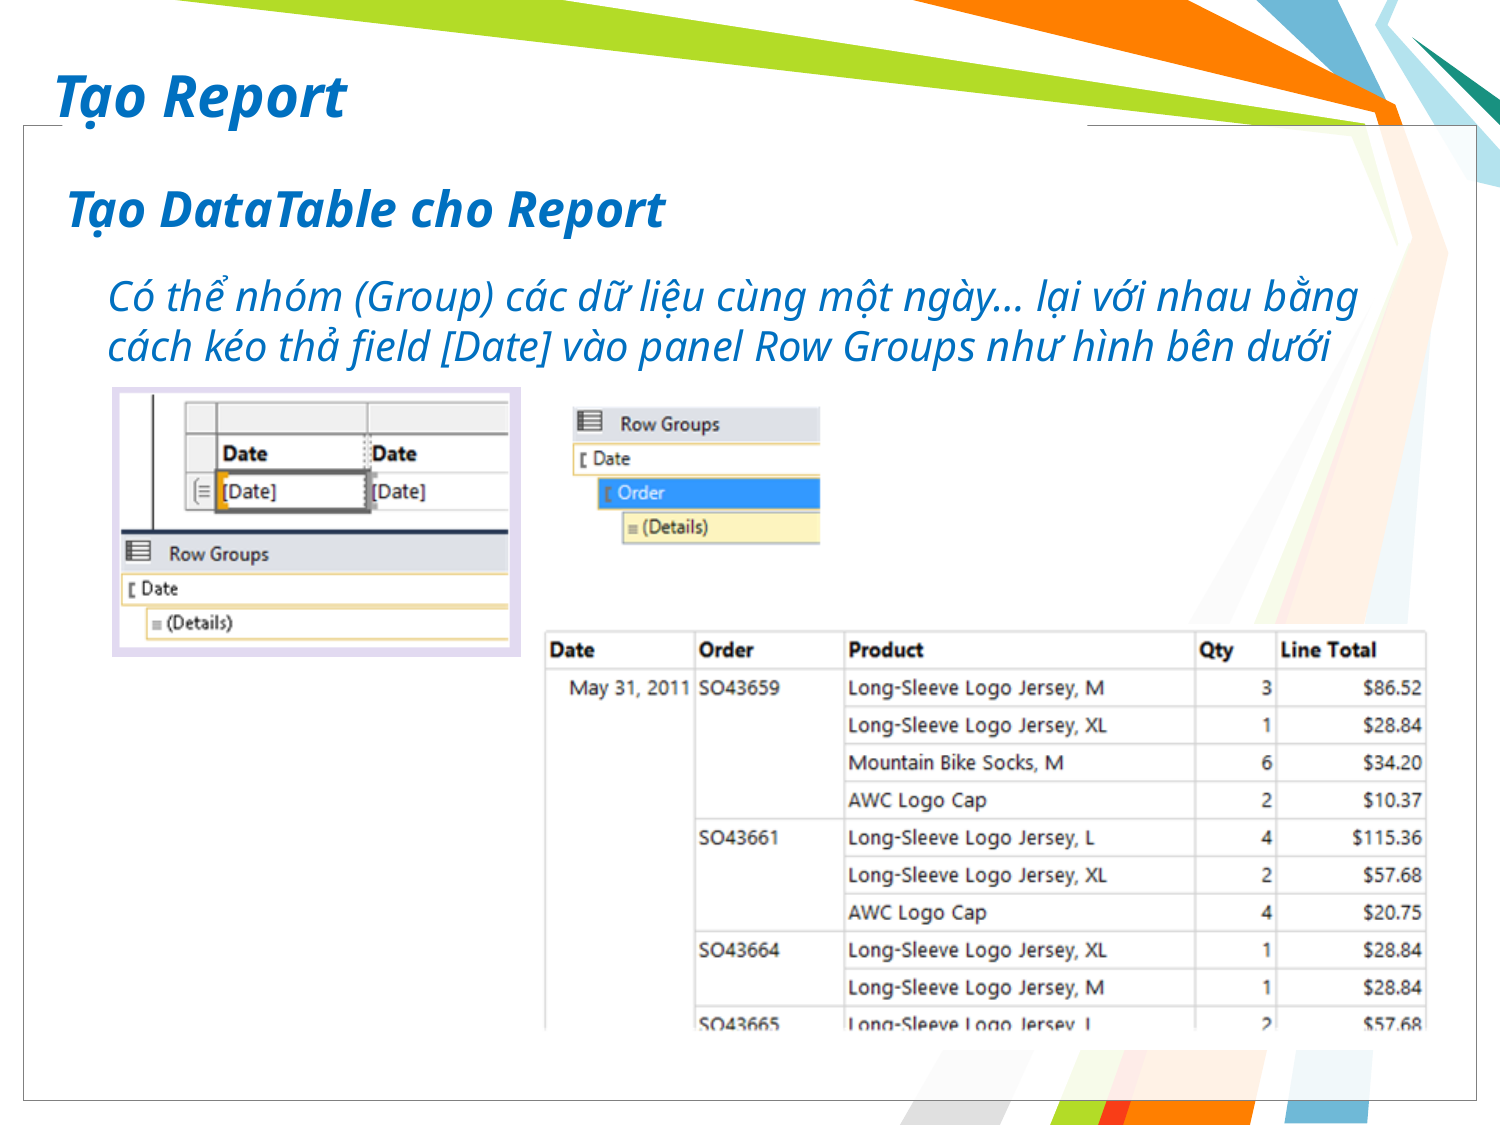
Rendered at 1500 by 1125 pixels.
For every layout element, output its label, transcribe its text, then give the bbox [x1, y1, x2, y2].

title Tạo Report [37, 24, 1097, 164]
text_box Có thể nhóm (Group) các dữ liệu cùng một ngày… lại với nhau bằng cách kéo thả field [Date] vào panel Row Groups như hình bên dưới [92, 262, 1425, 413]
list Tạo DataTable cho Report [49, 169, 854, 276]
picture [112, 387, 521, 657]
picture [540, 624, 1438, 1051]
picture [562, 399, 848, 562]
